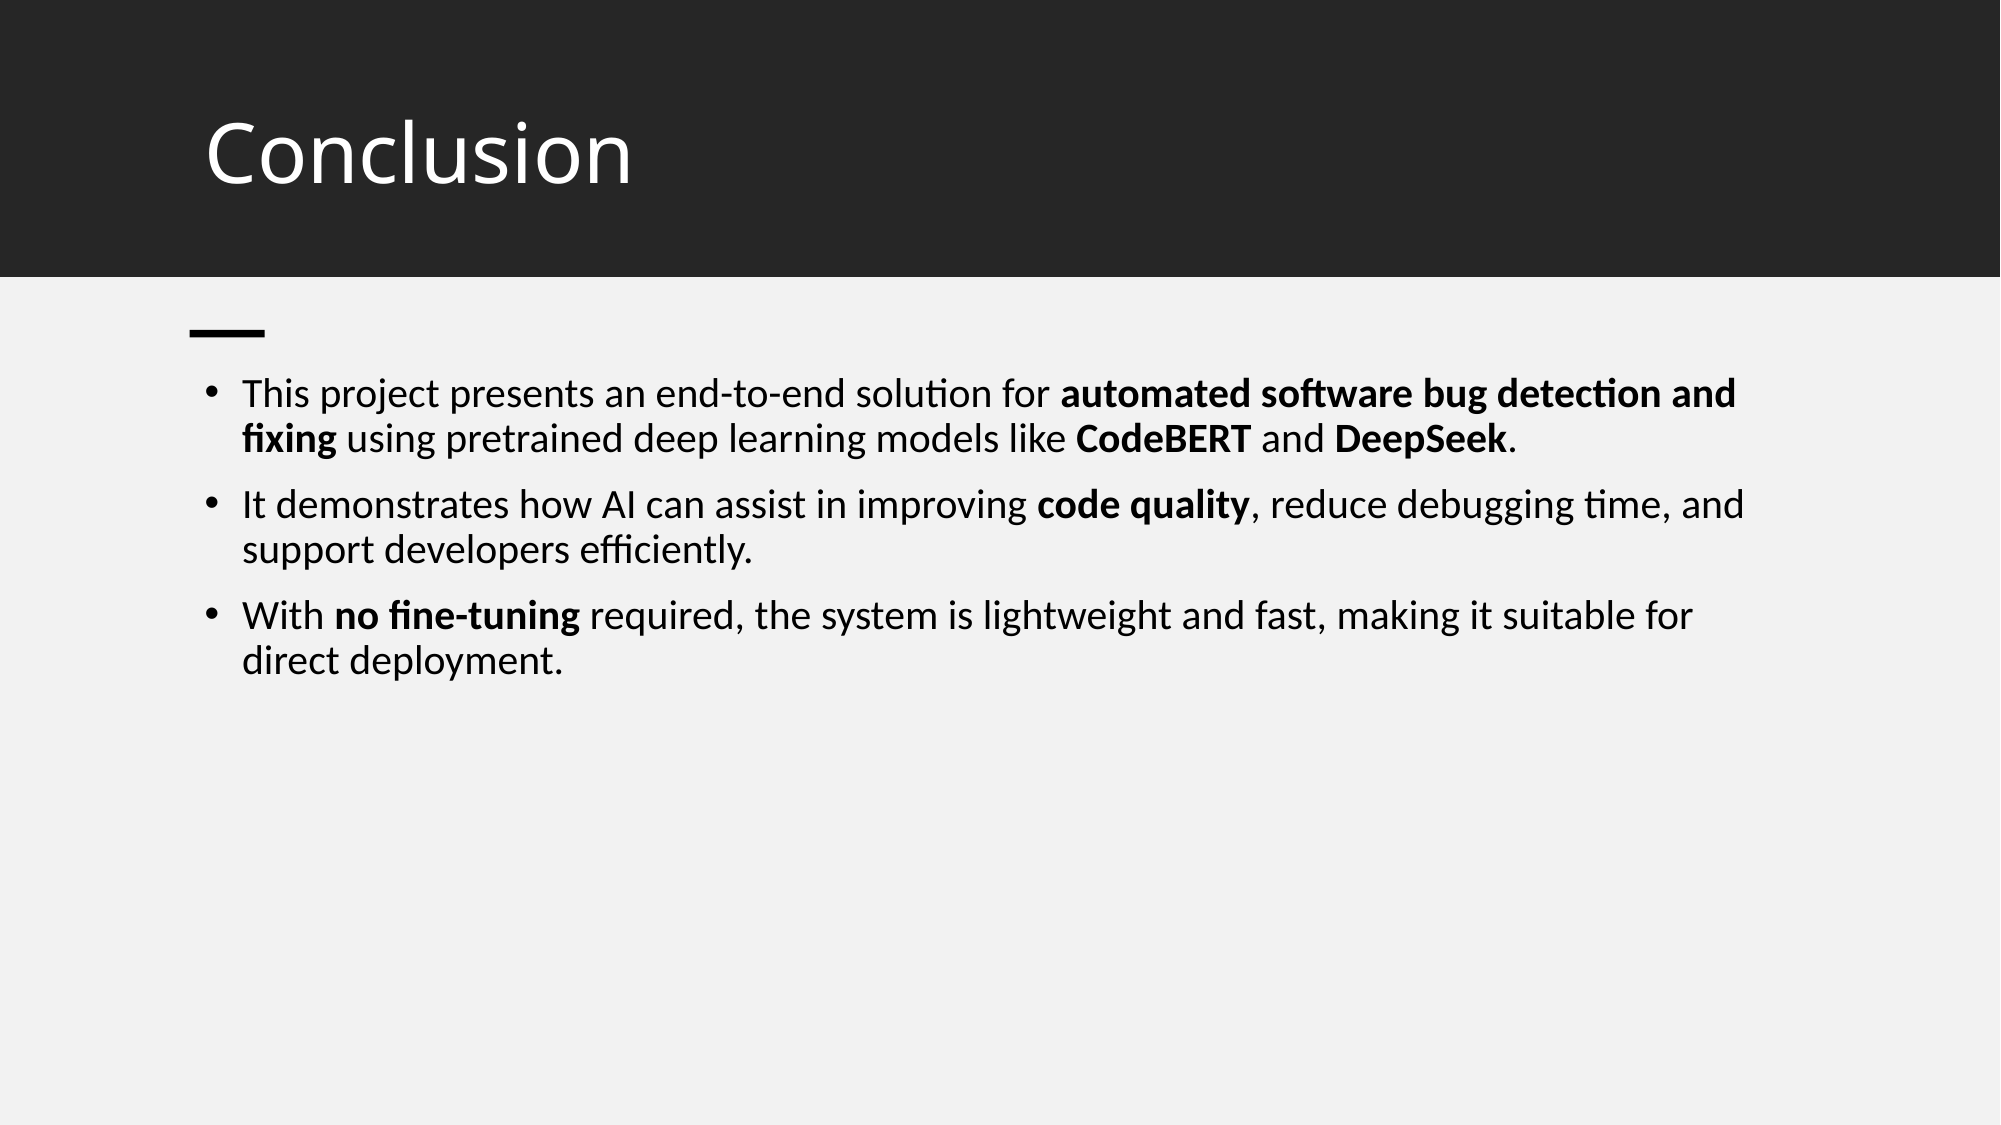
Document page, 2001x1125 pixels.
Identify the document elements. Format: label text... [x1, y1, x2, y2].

text_box [189, 329, 266, 338]
text_box [0, 276, 2000, 1125]
title Conclusion [189, 104, 1812, 253]
text_box [0, 0, 2000, 276]
list This project presents an end-to-end solution for automated software bug detection and fixing using pretrained deep learning models like CodeBERT and DeepSeek. It demonstrates how AI can assist in improving code quality, reduce debugging time, and support developers efficiently. With no fine-tuning required, the system is lightweight and fast, making it suitable for direct deployment. [189, 363, 1811, 1014]
